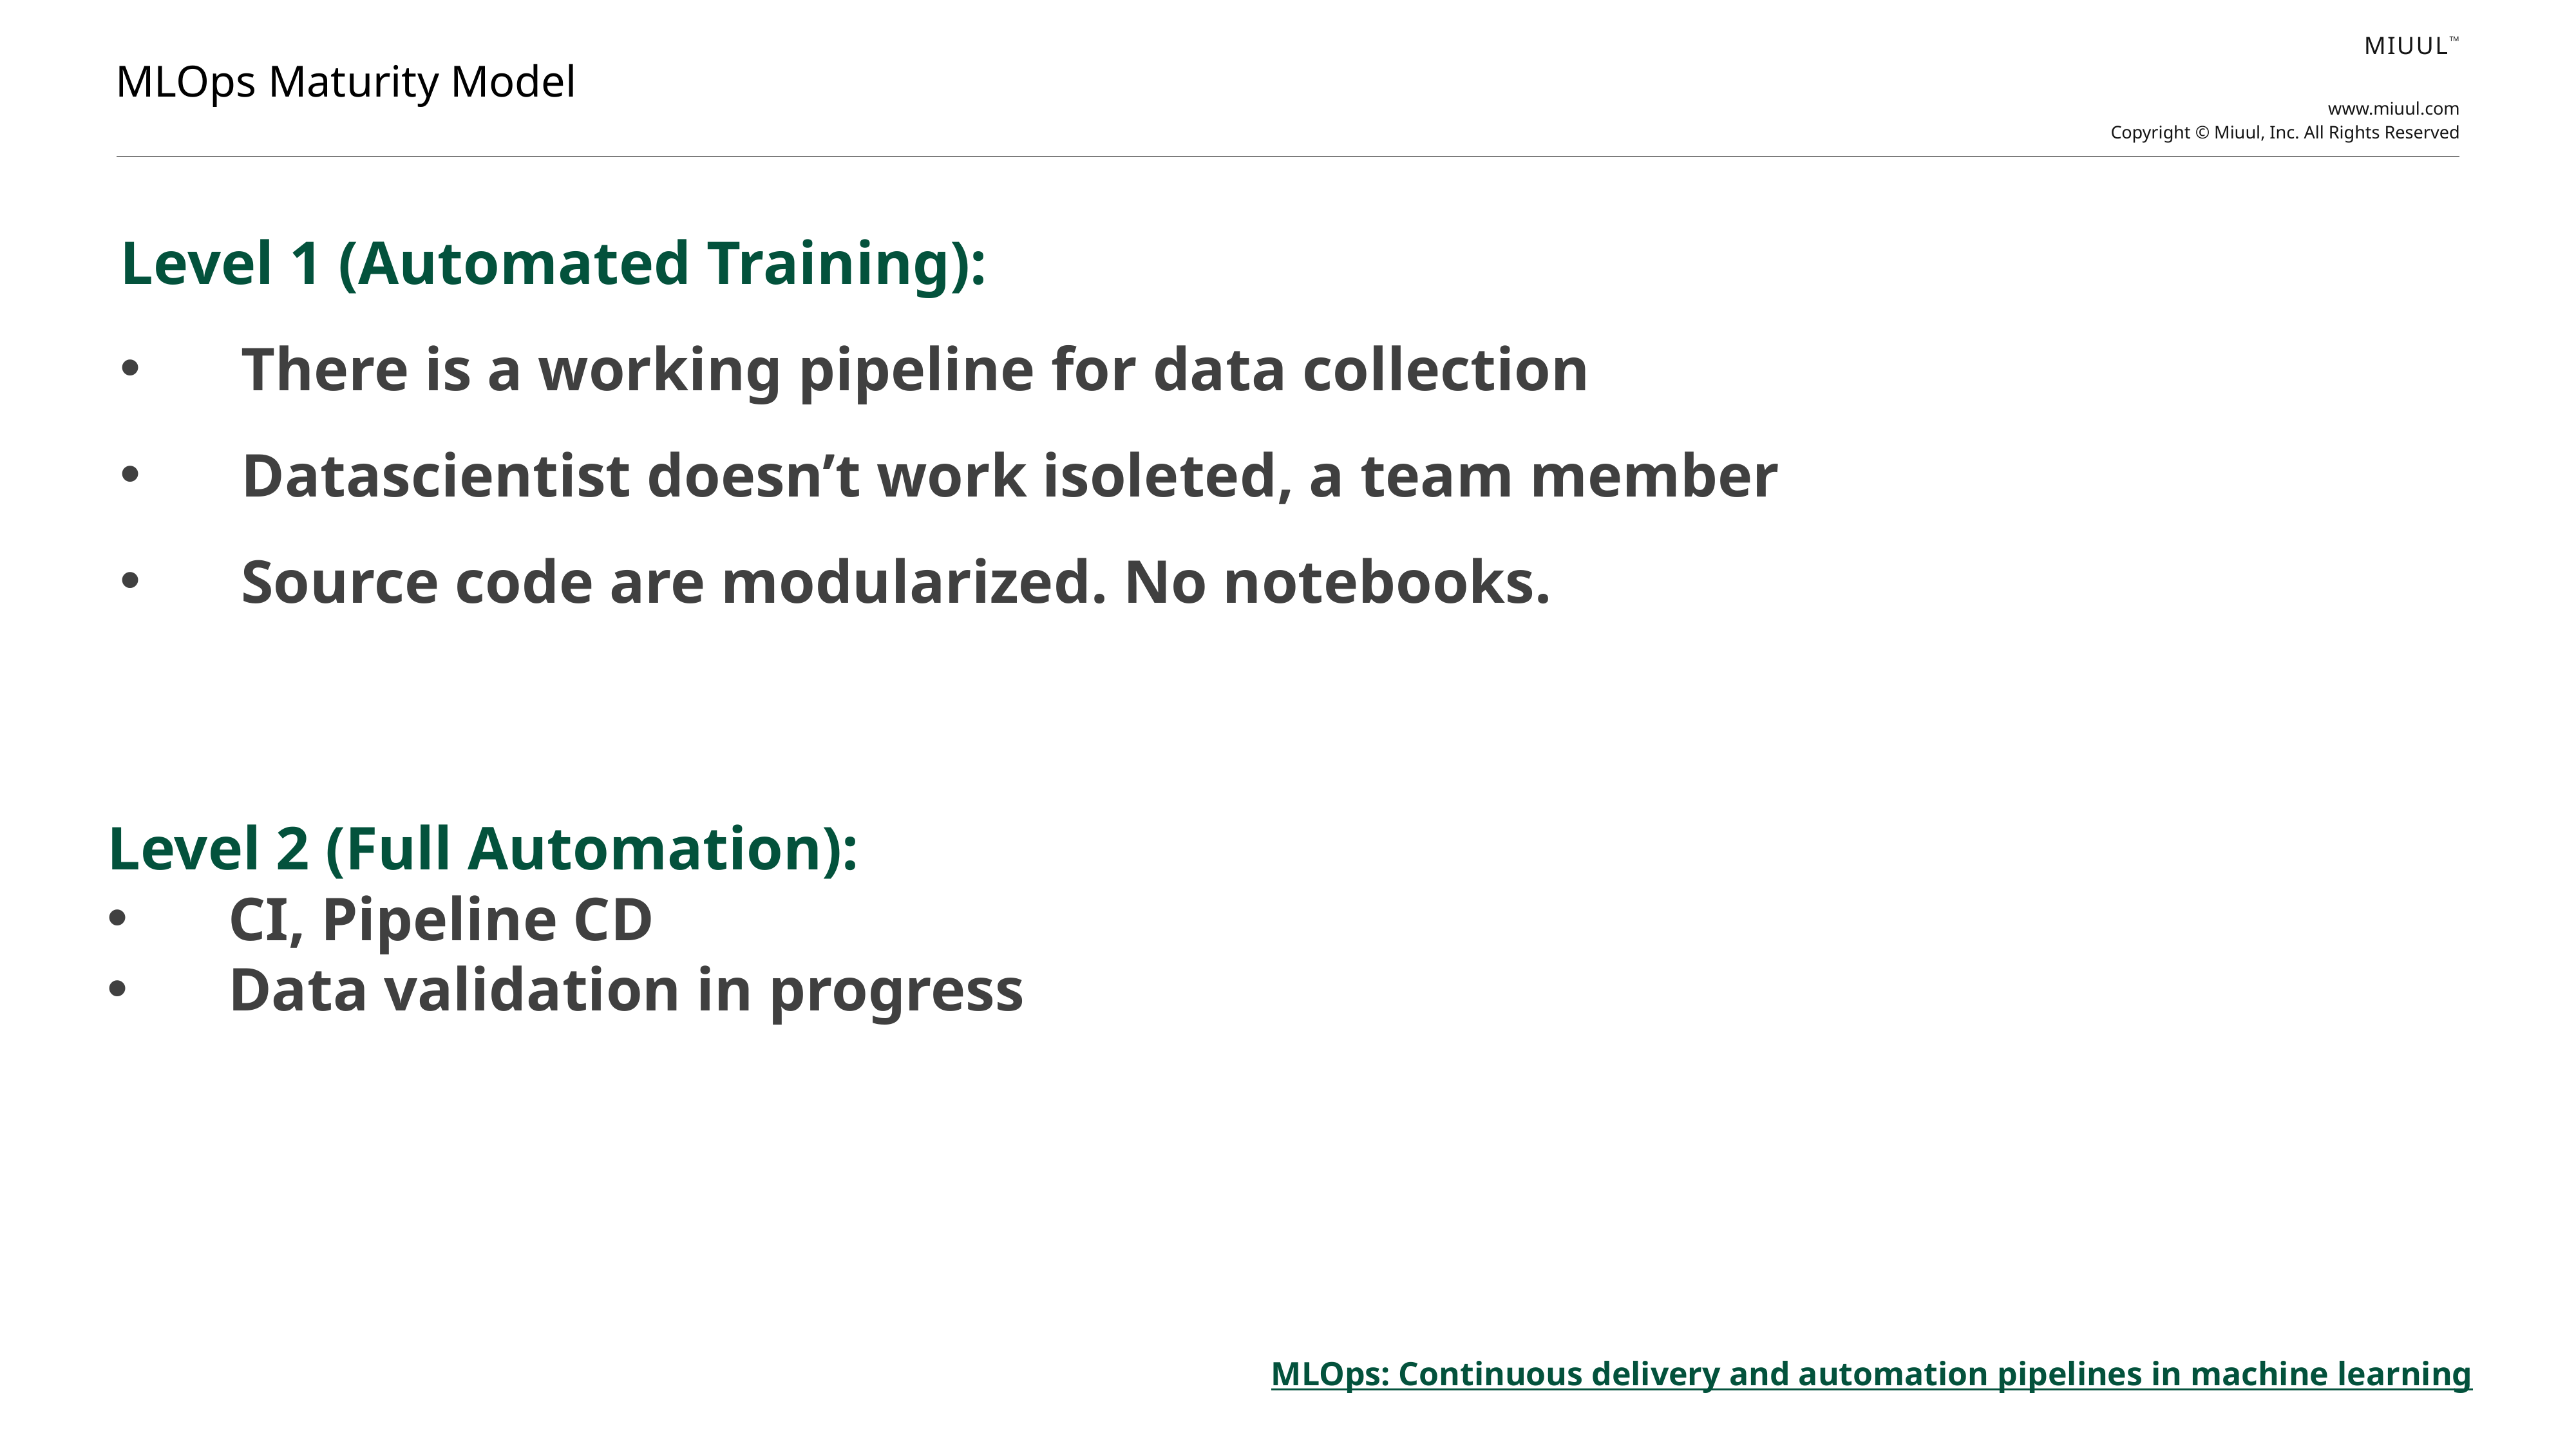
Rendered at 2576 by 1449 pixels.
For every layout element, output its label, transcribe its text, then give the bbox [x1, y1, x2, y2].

list MLOps Maturity Model [111, 17, 1771, 142]
text_box Level 1 (Automated Training): There is a working pipeline for data collection Datascientist doesn’t work isoleted, a team member Source code are modularized. No notebooks. [111, 220, 2430, 620]
text_box MLOps: Continuous delivery and automation pipelines in machine learning [1096, 1349, 2576, 1403]
text_box Level 2 (Full Automation): CI, Pipeline CD Data validation in progress [97, 806, 2416, 1028]
